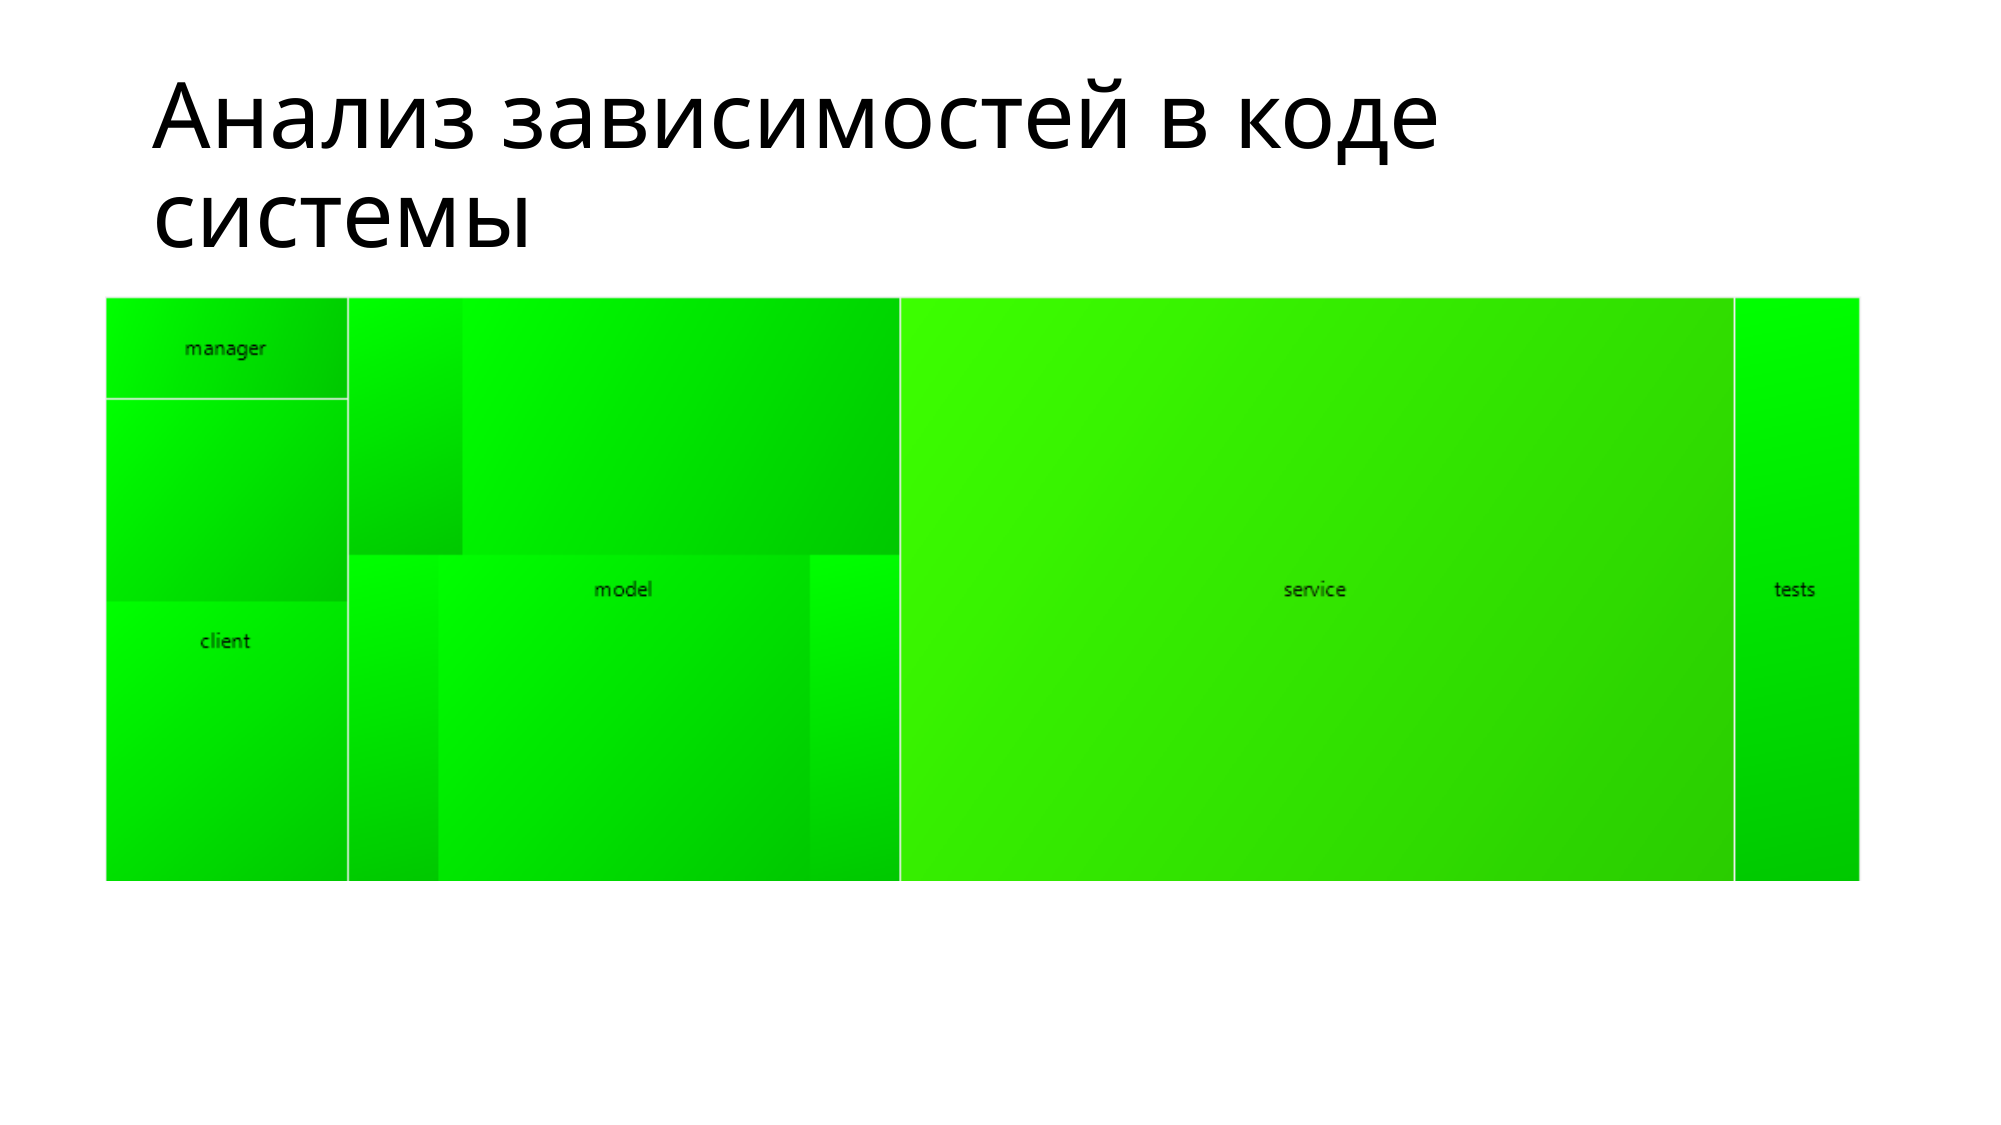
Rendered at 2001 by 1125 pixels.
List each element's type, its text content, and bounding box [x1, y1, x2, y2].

title Анализ зависимостей в коде системы [137, 59, 1863, 278]
picture [105, 295, 1863, 881]
